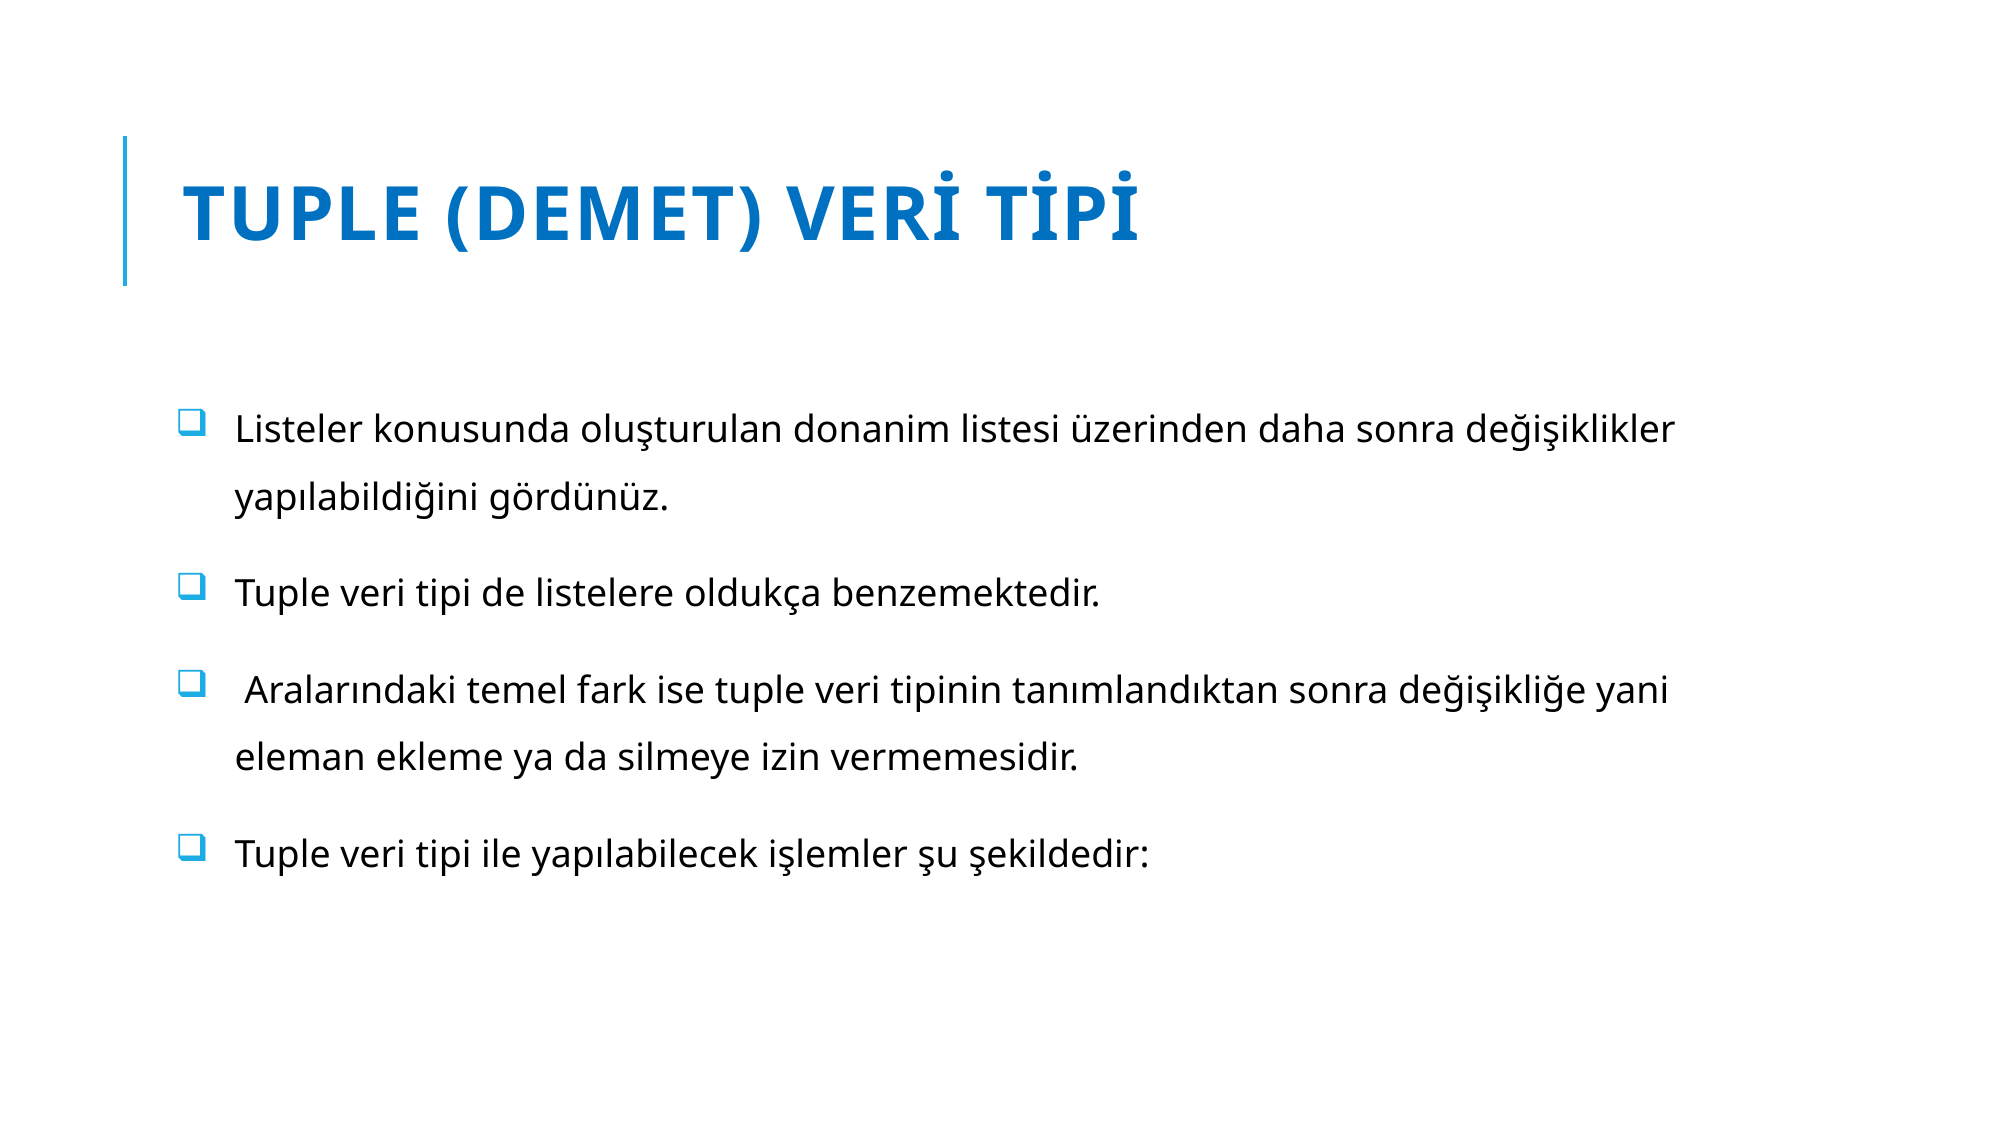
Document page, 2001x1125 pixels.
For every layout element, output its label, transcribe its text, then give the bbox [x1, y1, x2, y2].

title Tuple (Demet) Veri Tipi [168, 96, 1763, 342]
list Listeler konusunda oluşturulan donanim listesi üzerinden daha sonra değişiklikler yapılabildiğini gördünüz. Tuple veri tipi de listelere oldukça benzemektedir. Aralarındaki temel fark ise tuple veri tipinin tanımlandıktan sonra değişikliğe yani eleman ekleme ya da silmeye izin vermemesidir. Tuple veri tipi ile yapılabilecek işlemler şu şekildedir: [168, 375, 1763, 1035]
